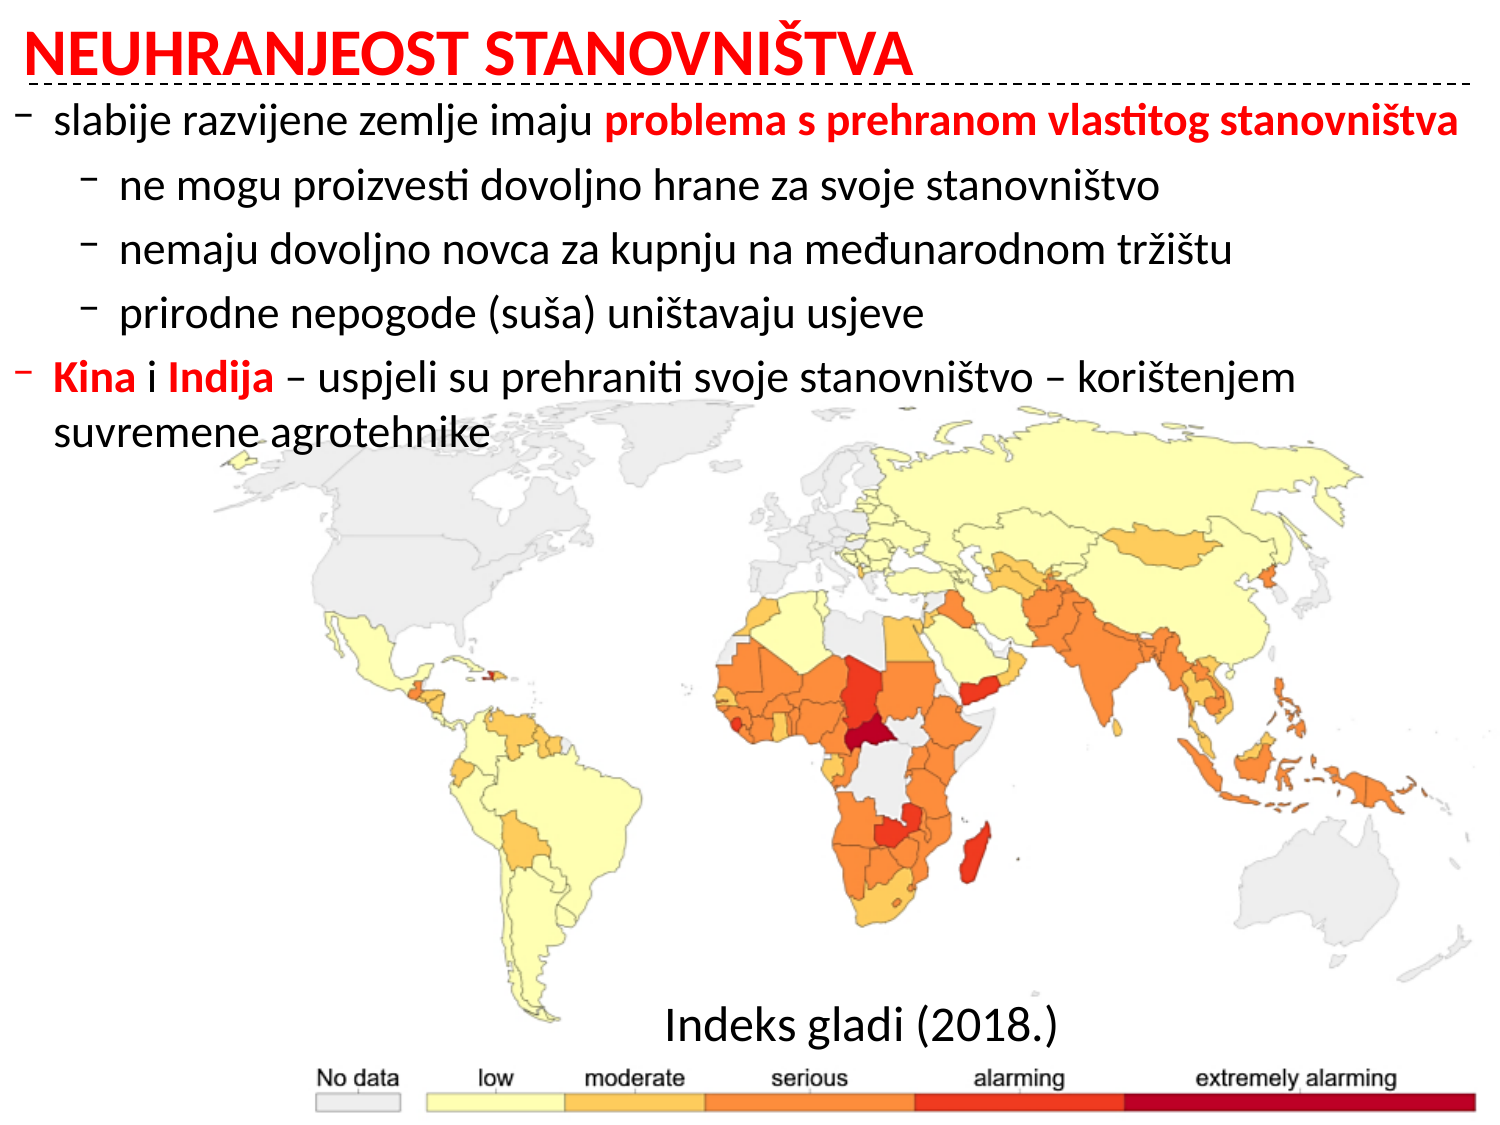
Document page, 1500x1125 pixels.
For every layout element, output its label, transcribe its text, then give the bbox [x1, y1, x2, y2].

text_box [206, 389, 1500, 1125]
title NEUHRANJEOST STANOVNIŠTVA [23, 9, 1500, 89]
list slabije razvijene zemlje imaju problema s prehranom vlastitog stanovništva ne mogu proizvesti dovoljno hrane za svoje stanovništvo nemaju dovoljno novca za kupnju na međunarodnom tržištu prirodne nepogode (suša) uništavaju usjeve Kina i Indija – uspjeli su prehraniti svoje stanovništvo – korištenjem suvremene agrotehnike [0, 90, 1500, 482]
